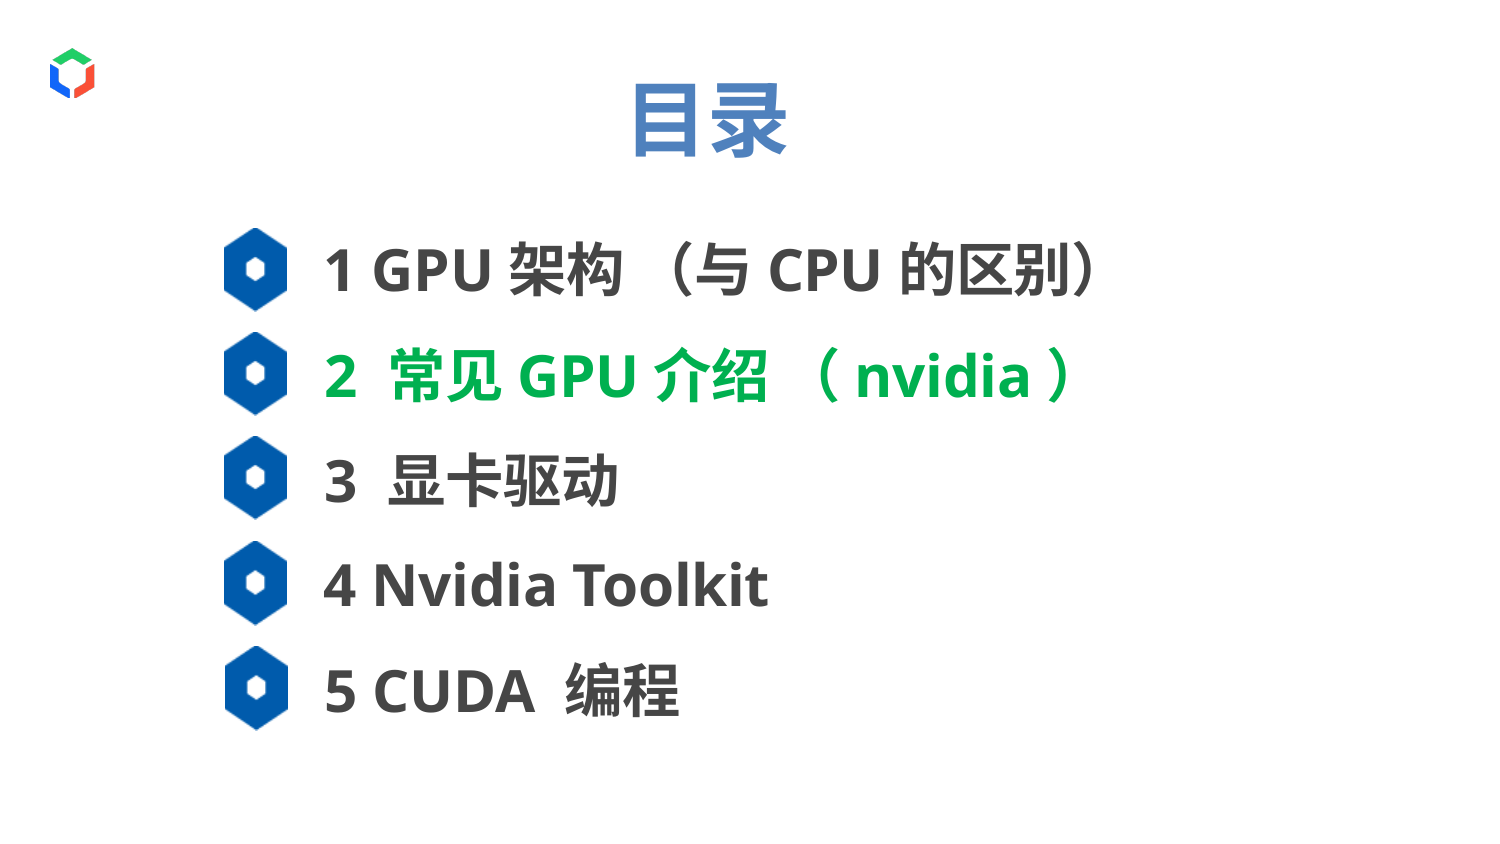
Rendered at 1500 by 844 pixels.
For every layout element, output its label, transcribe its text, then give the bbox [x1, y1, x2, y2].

picture [224, 541, 288, 626]
text_box 5 CUDA 编程 [300, 646, 1213, 732]
text_box 3 显卡驱动 [300, 436, 1213, 522]
text_box 1 GPU架构 （与CPU的区别） [299, 225, 1212, 311]
picture [224, 646, 288, 731]
picture [224, 331, 288, 417]
picture [224, 435, 288, 520]
picture [224, 227, 288, 313]
text_box 4 Nvidia Toolkit [299, 540, 1212, 626]
text_box 目录 [599, 59, 838, 175]
text_box 2 常见GPU介绍 （nvidia） [300, 332, 1213, 417]
